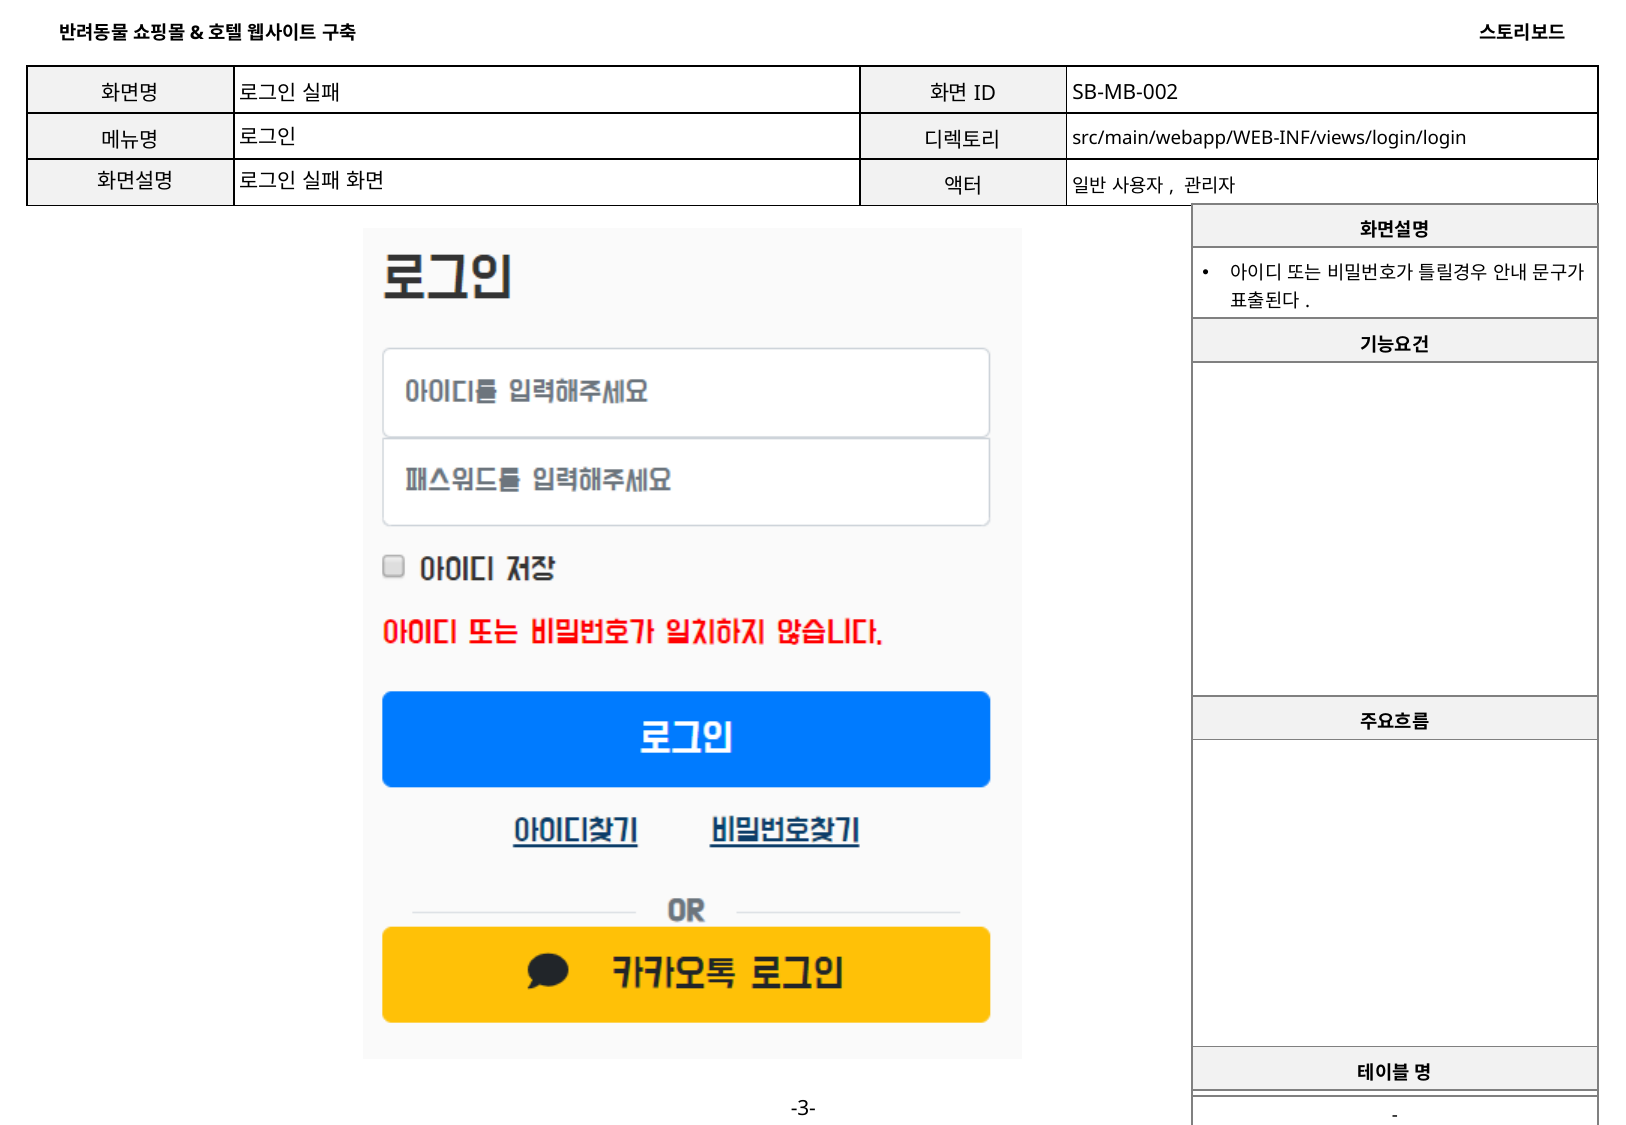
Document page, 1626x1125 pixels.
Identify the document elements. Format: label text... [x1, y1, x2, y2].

table_header 화면설명 [1193, 205, 1597, 246]
table_cell 화면설명 [28, 160, 233, 205]
table_cell 액터 [861, 160, 1066, 205]
table_cell 로그인 실패 화면 [235, 160, 859, 205]
table_header SB-MB-002 [1067, 67, 1597, 112]
table_header 화면ID [861, 67, 1066, 112]
table_cell 기능요건 [1193, 319, 1597, 361]
table_cell 주요흐름 [1193, 697, 1597, 739]
table_cell 일반 사용자, 관리자 [1067, 160, 1597, 205]
picture [363, 227, 1022, 1059]
table_cell 로그인 [235, 114, 859, 158]
table_header 테이블 명 [1193, 1047, 1597, 1089]
table_cell [1193, 740, 1597, 1046]
table_header 로그인 실패 [235, 67, 859, 112]
table_cell 디렉토리 [861, 114, 1066, 158]
table_cell 메뉴명 [28, 114, 233, 158]
table_cell - [1193, 1091, 1597, 1125]
table_cell [1193, 363, 1597, 695]
table_cell 아이디 또는 비밀번호가 틀릴경우 안내 문구가 표출된다. [1193, 248, 1597, 317]
table_cell src/main/webapp/WEB-INF/views/login/login [1067, 114, 1597, 158]
table_header 화면명 [28, 67, 233, 112]
